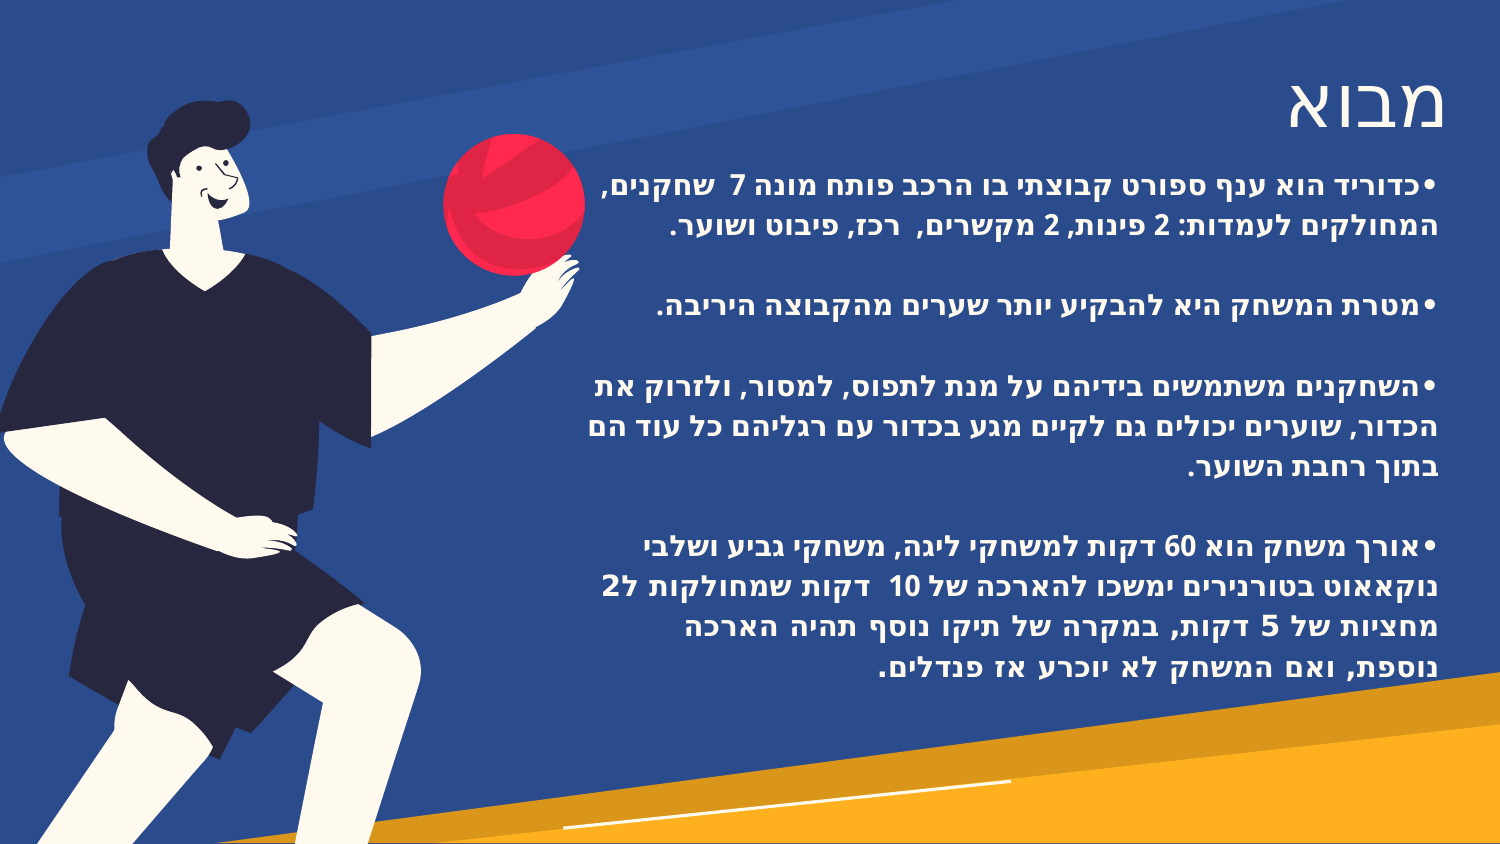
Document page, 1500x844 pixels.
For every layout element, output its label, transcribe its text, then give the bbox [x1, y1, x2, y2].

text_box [0, 100, 585, 844]
title מבוא [833, 45, 1465, 149]
subtitle •כדוריד הוא ענף ספורט קבוצתי בו הרכב פותח מונה 7 שחקנים, המחולקים לעמדות: 2 פינות, 2 מקשרים, רכז, פיבוט ושוער. •מטרת המשחק היא להבקיע יותר שערים מהקבוצה היריבה. •השחקנים משתמשים בידיהם על מנת לתפוס, למסור, ולזרוק את הכדור, שוערים יכולים גם לקיים מגע בכדור עם רגליהם כל עוד הם בתוך רחבת השוער. •אורך משחק הוא 60 דקות למשחקי ליגה, משחקי גביע ושלבי נוקאאוט בטורנירים ימשכו להארכה של 10 דקות שמחולקות ל2 מחציות של 5 דקות, במקרה של תיקו נוסף תהיה הארכה נוספת, ואם המשחק לא יוכרע אז פנדלים. [590, 231, 1455, 648]
